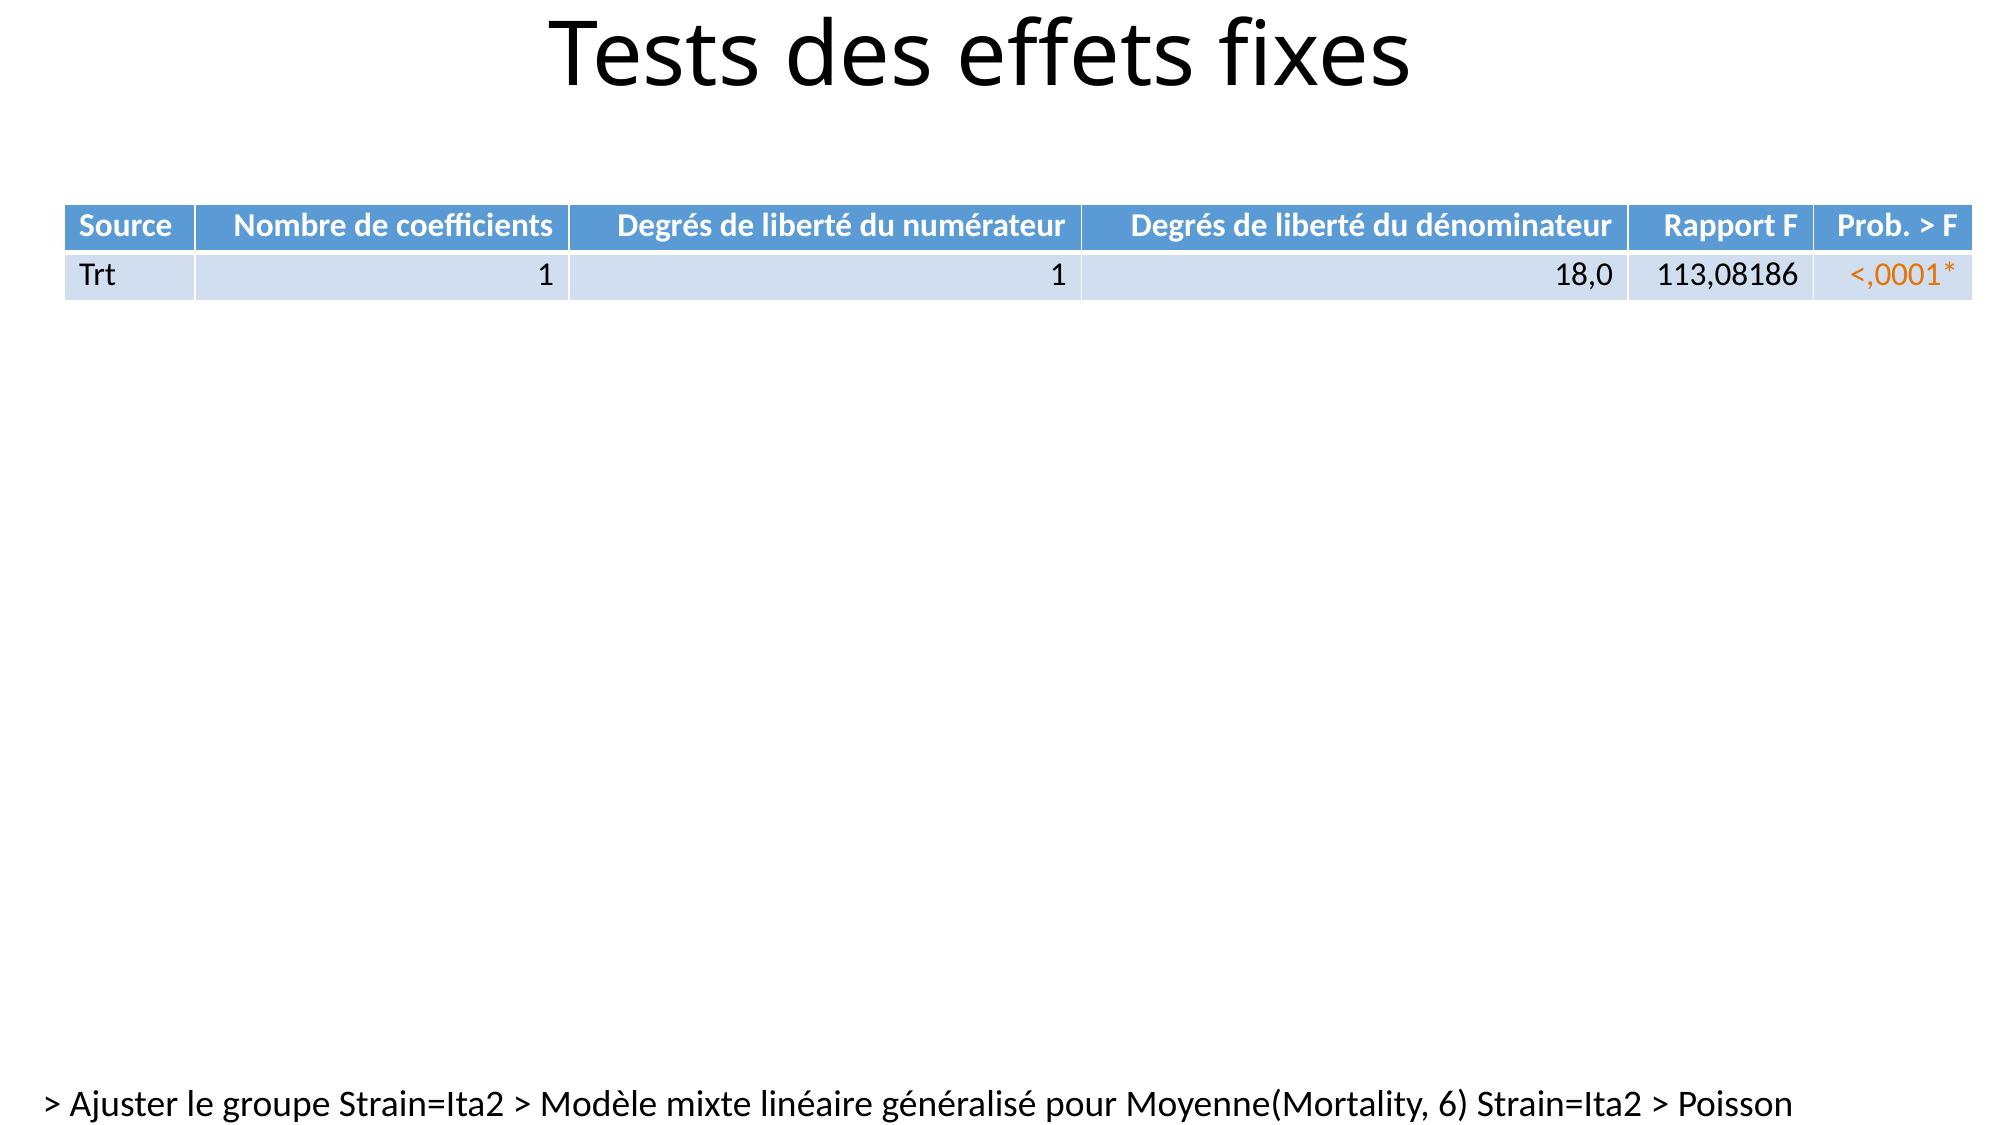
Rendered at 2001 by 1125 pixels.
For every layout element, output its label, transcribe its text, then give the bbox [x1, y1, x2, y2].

table_cell 1 [196, 255, 568, 300]
table_header Nombre de coefficients [196, 205, 568, 250]
table_header Degrés de liberté du dénominateur [1082, 205, 1627, 250]
text_box > Ajuster le groupe Strain=Ita2 > Modèle mixte linéaire généralisé pour Moyenne(Mortality, 6) Strain=Ita2 > Poisson [42, 1079, 1796, 1125]
table_header Source [65, 205, 194, 250]
table_header Degrés de liberté du numérateur [570, 205, 1081, 250]
table_cell 1 [570, 255, 1081, 300]
table_header Rapport F [1629, 205, 1813, 250]
table_cell Trt [65, 255, 194, 300]
table_header Prob. > F [1814, 205, 1972, 250]
table_cell 113,08186 [1629, 255, 1813, 300]
title Tests des effets fixes [0, 0, 1963, 113]
table_cell <,0001* [1814, 255, 1972, 300]
table_cell 18,0 [1082, 255, 1627, 300]
